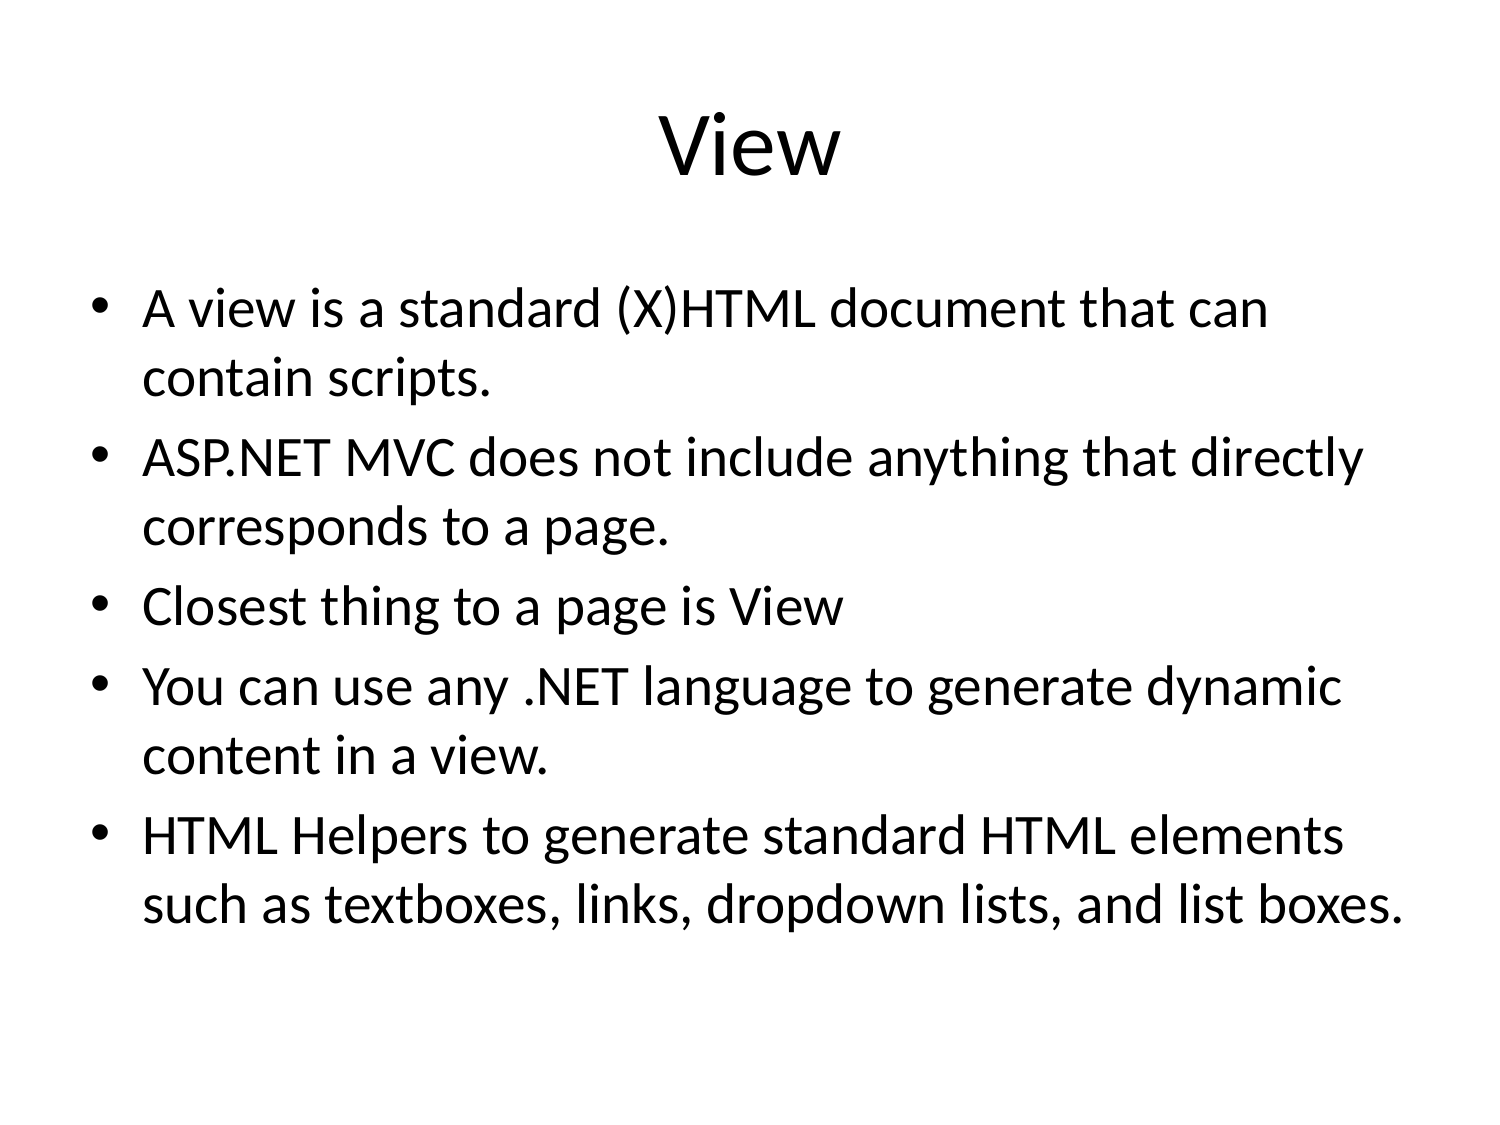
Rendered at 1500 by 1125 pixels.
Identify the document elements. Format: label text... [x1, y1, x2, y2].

list A view is a standard (X)HTML document that can contain scripts. ASP.NET MVC does not include anything that directly corresponds to a page. Closest thing to a page is View You can use any .NET language to generate dynamic content in a view. HTML Helpers to generate standard HTML elements such as textboxes, links, dropdown lists, and list boxes. [75, 262, 1425, 1005]
title View [75, 45, 1425, 233]
